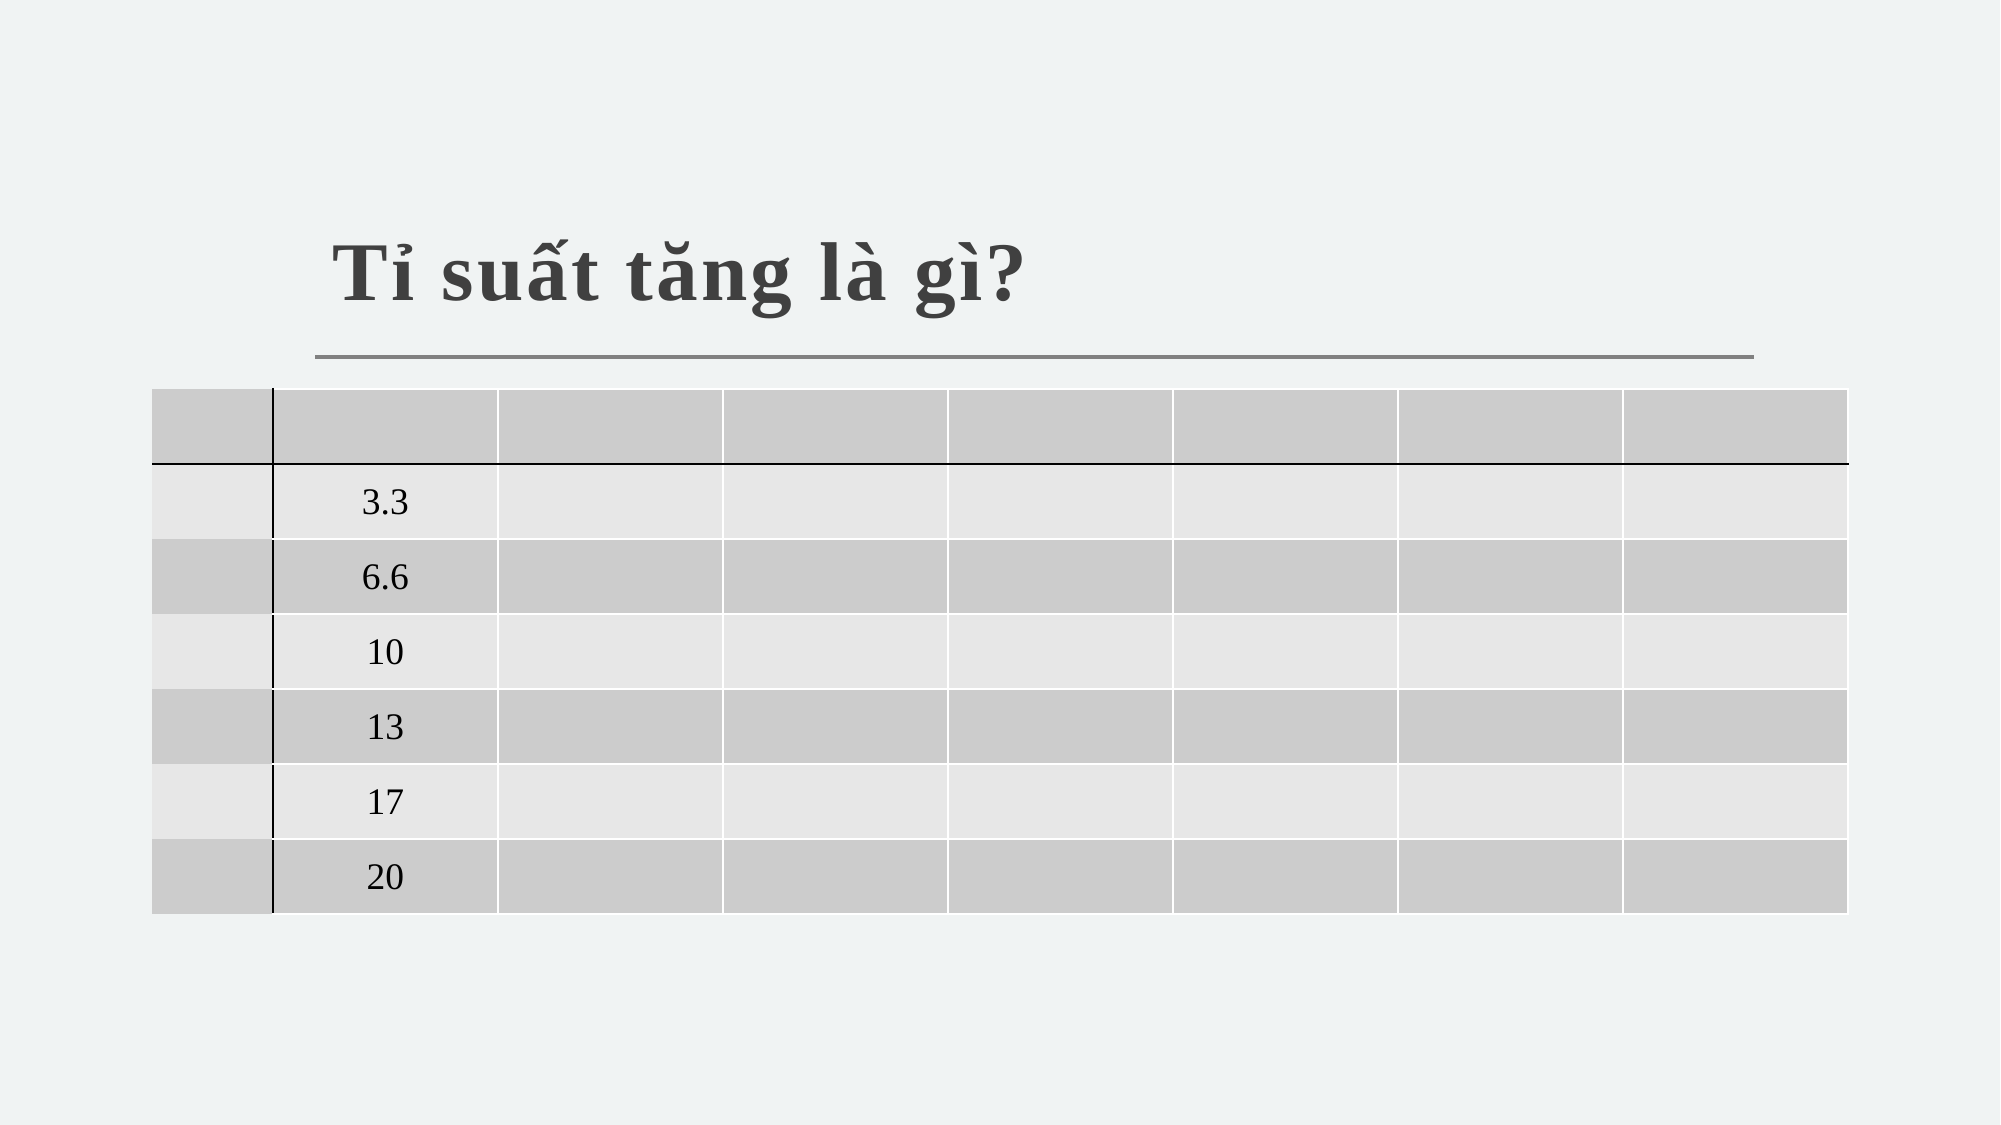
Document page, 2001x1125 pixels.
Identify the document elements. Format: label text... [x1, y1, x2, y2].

title Tỉ suất tăng là gì? [315, 111, 1754, 333]
